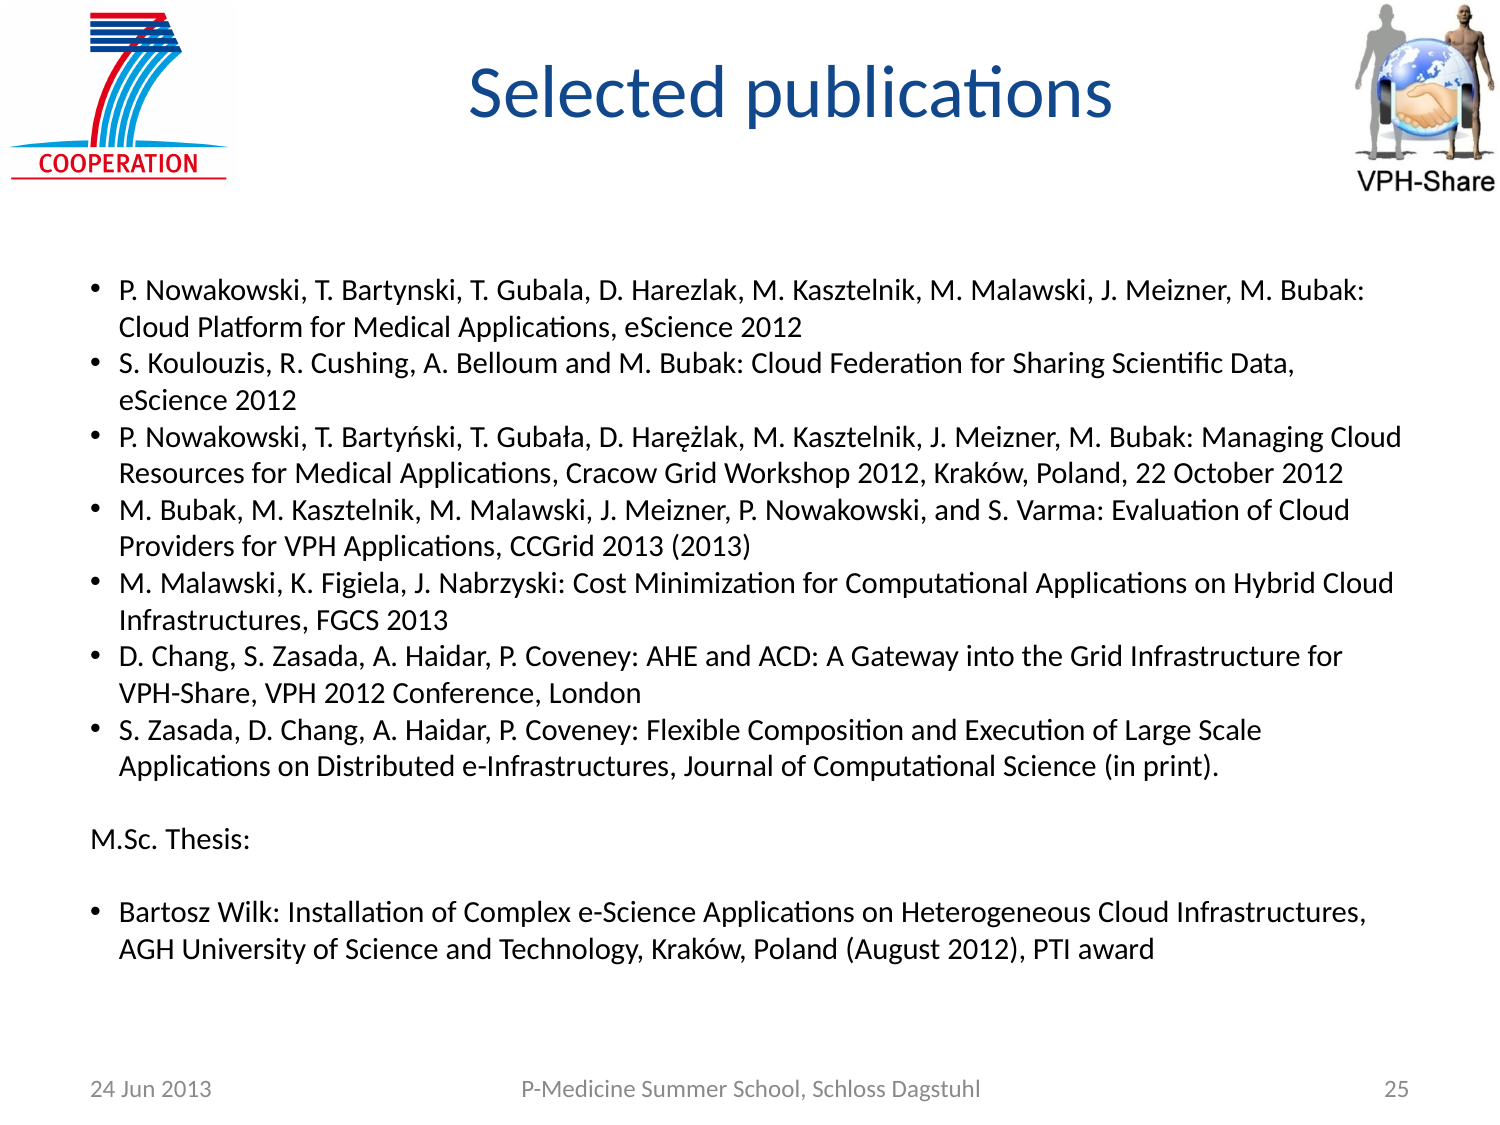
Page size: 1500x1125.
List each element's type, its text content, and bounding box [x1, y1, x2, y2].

picture [1350, 0, 1500, 197]
title Selected publications [218, 2, 1365, 173]
list P. Nowakowski, T. Bartynski, T. Gubala, D. Harezlak, M. Kasztelnik, M. Malawski, J. Meizner, M. Bubak: Cloud Platform for Medical Applications, eScience 2012 S. Koulouzis, R. Cushing, A. Belloum and M. Bubak: Cloud Federation for Sharing Scientific Data, eScience 2012 P. Nowakowski, T. Bartyński, T. Gubała, D. Harężlak, M. Kasztelnik, J. Meizner, M. Bubak: Managing Cloud Resources for Medical Applications, Cracow Grid Workshop 2012, Kraków, Poland, 22 October 2012 M. Bubak, M. Kasztelnik, M. Malawski, J. Meizner, P. Nowakowski, and S. Varma: Evaluation of Cloud Providers for VPH Applications, CCGrid 2013 (2013) M. Malawski, K. Figiela, J. Nabrzyski: Cost Minimization for Computational Applications on Hybrid Cloud Infrastructures, FGCS 2013 D. Chang, S. Zasada, A. Haidar, P. Coveney: AHE and ACD: A Gateway into the Grid Infrastructure for VPH-Share, VPH 2012 Conference, London S. Zasada, D. Chang, A. Haidar, P. Coveney: Flexible Composition and Execution of Large Scale Applications on Distributed e-Infrastructures, Journal of Computational Science (in print). M.Sc. Thesis: Bartosz Wilk: Installation of Complex e-Science Applications on Heterogeneous Cloud Infrastructures, AGH University of Science and Technology, Kraków, Poland (August 2012), PTI award [75, 262, 1425, 1005]
picture [0, 0, 237, 193]
